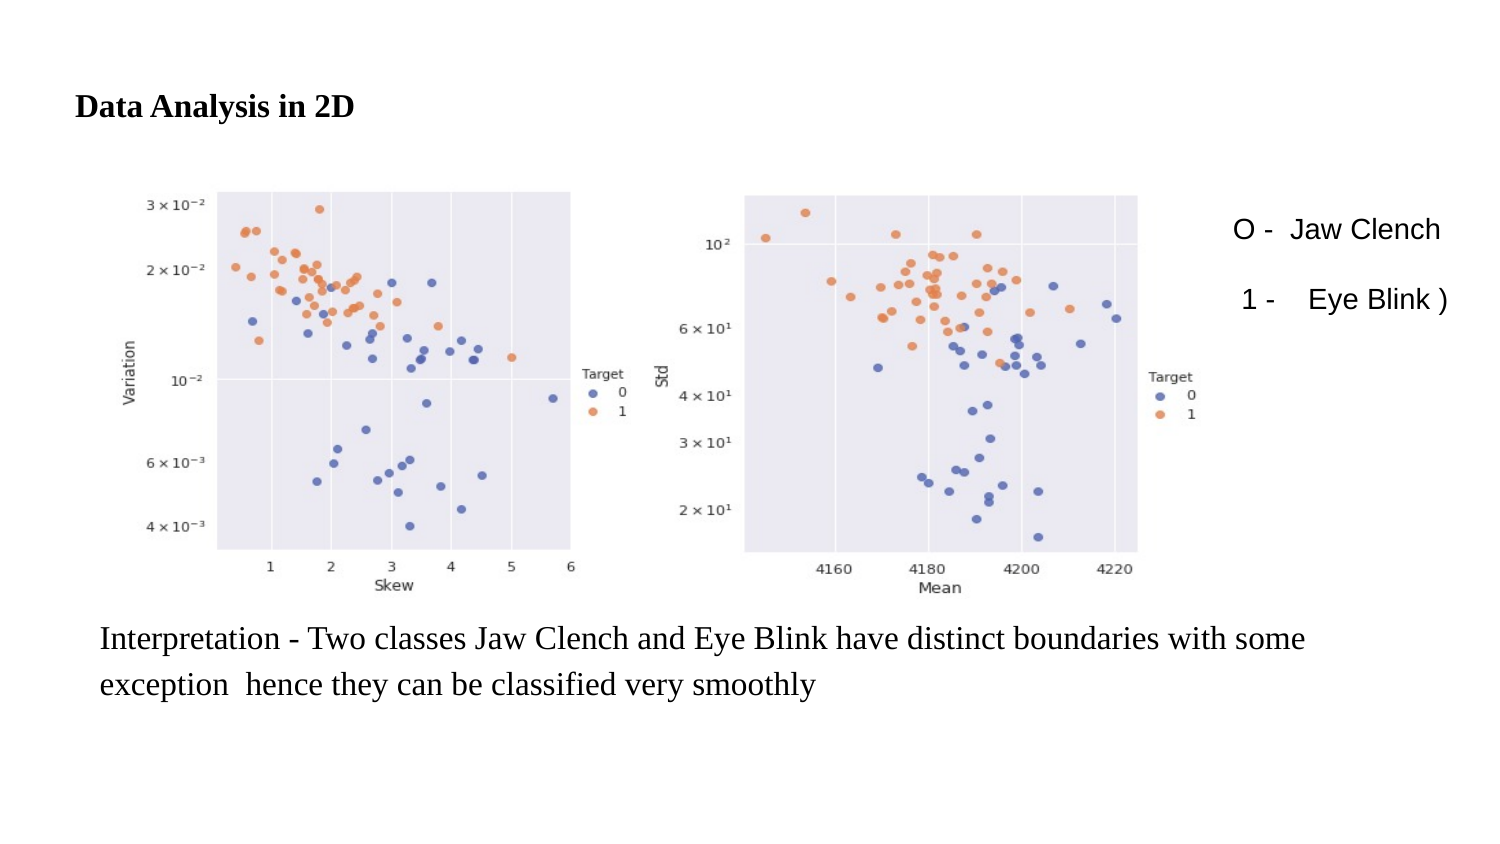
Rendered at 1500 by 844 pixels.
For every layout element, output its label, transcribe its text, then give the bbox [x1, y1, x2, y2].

list Interpretation - Two classes Jaw Clench and Eye Blink have distinct boundaries with some exception hence they can be classified very smoothly [62, 157, 1490, 844]
picture [95, 174, 1272, 616]
text_box O - Jaw Clench 1 - Eye Blink ) [1277, 202, 1468, 323]
title Data Analysis in 2D [75, 33, 1425, 157]
